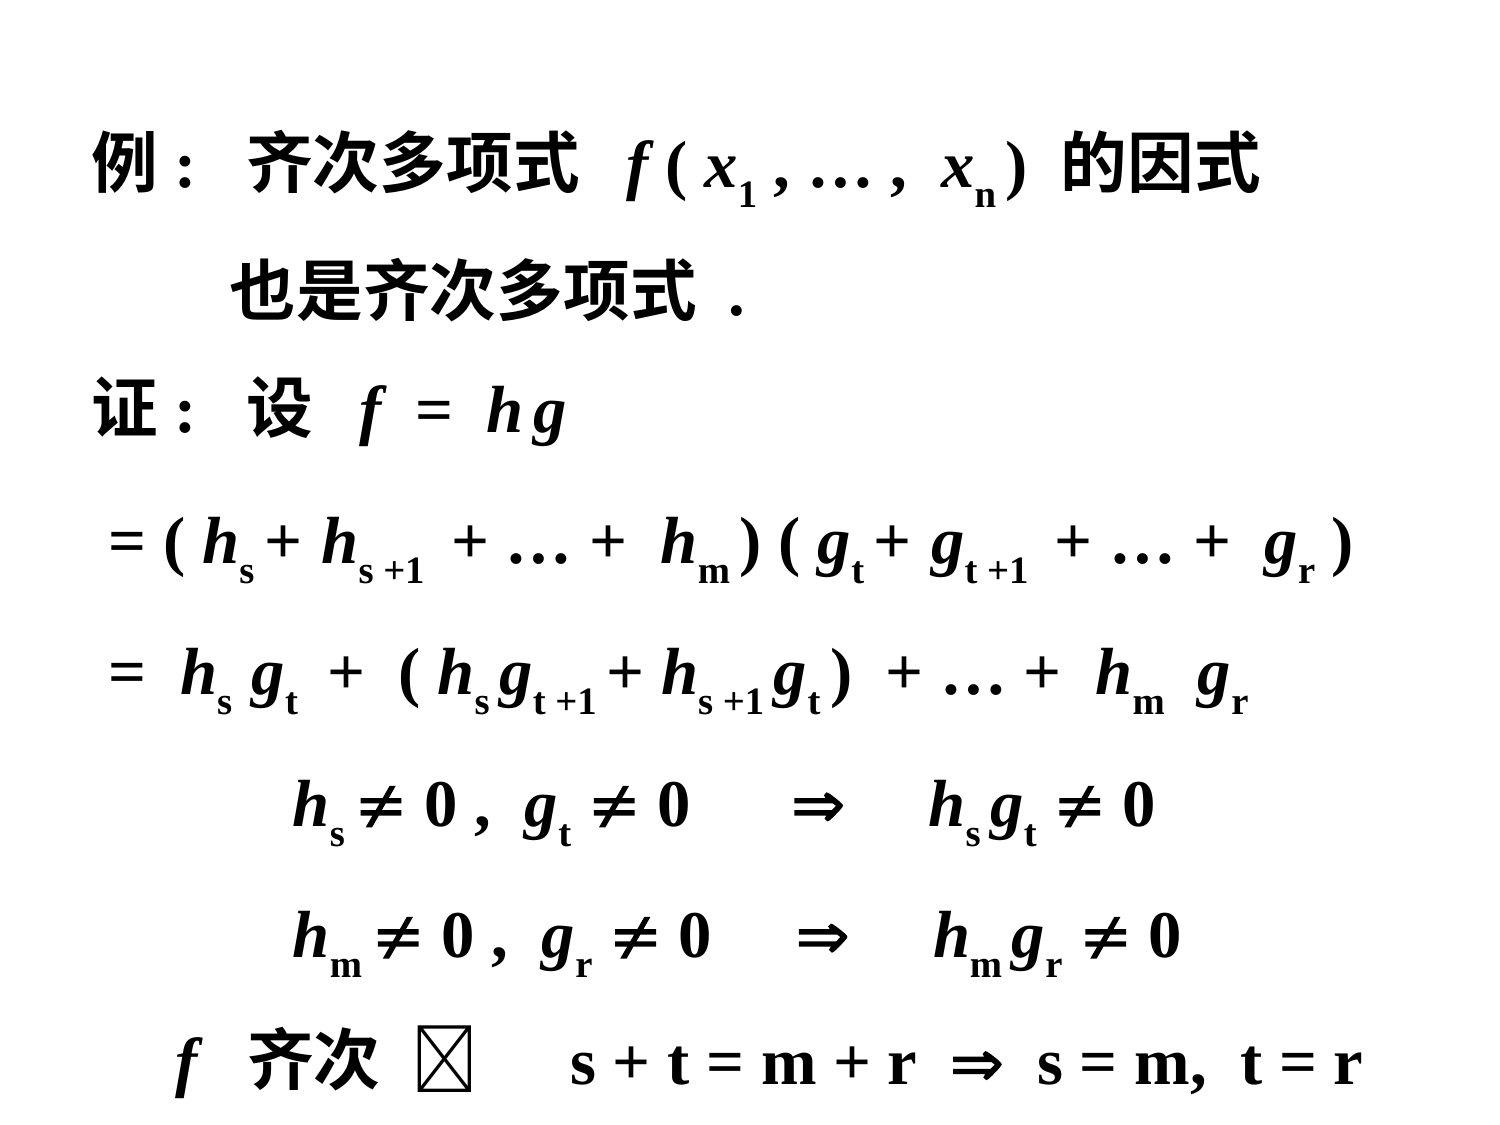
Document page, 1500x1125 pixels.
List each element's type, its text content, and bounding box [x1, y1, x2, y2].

list 例: 齐次多项式 f ( x1 , … , xn ) 的因式 也是齐次多项式 . 证: 设 f = h g = ( hs + hs +1 + … + hm ) ( gt + gt +1 + … + gr ) = hs gt + ( hs gt +1 + hs +1 gt ) + … + hm gr hs  0 , gt  0  hs gt  0 hm  0 , gr  0  hm gr  0 f 齐次  s + t = m + r  s = m, t = r [76, 90, 1427, 1059]
